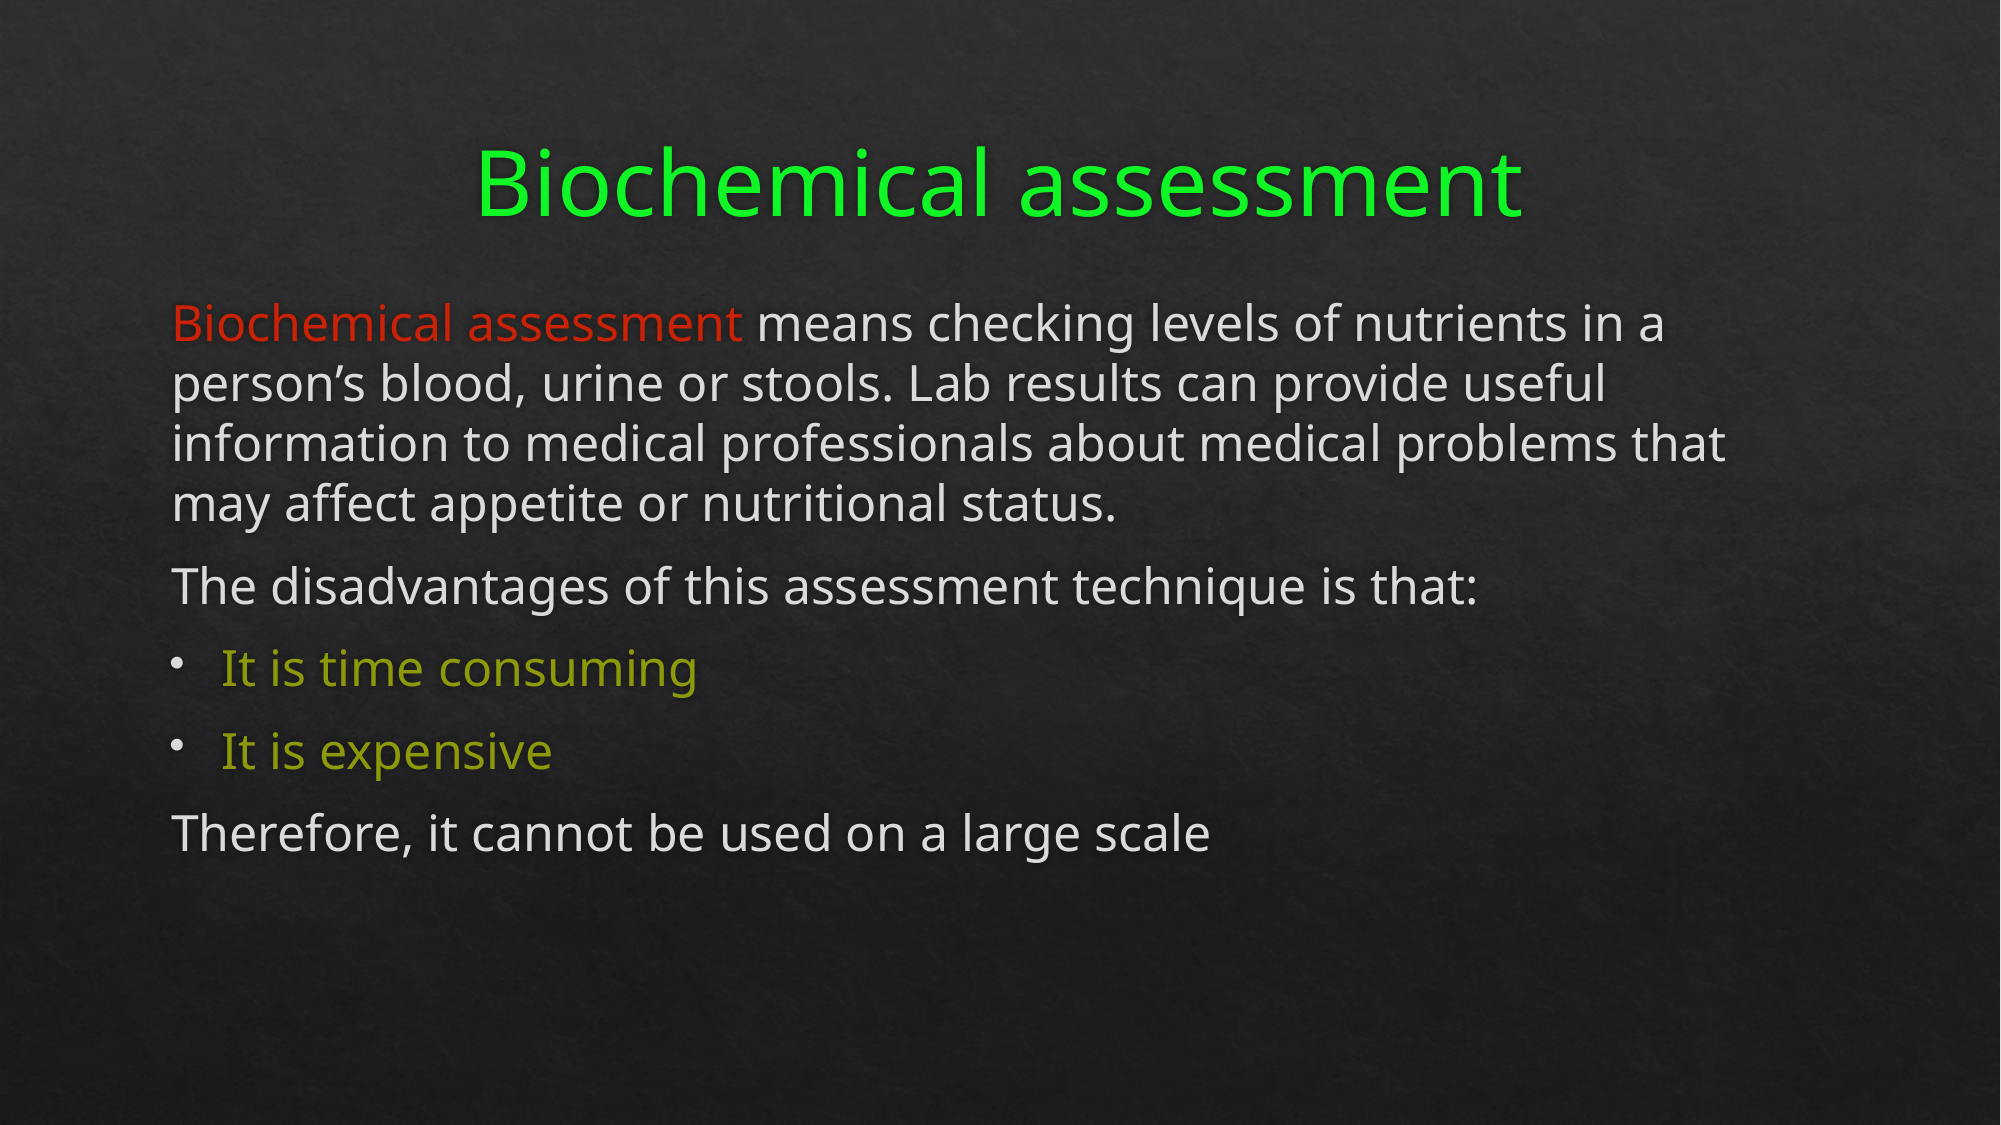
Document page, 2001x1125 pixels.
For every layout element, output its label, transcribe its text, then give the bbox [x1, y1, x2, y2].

list Biochemical assessment means checking levels of nutrients in a person’s blood, urine or stools. Lab results can provide useful information to medical professionals about medical problems that may affect appetite or nutritional status. The disadvantages of this assessment technique is that: It is time consuming It is expensive Therefore, it cannot be used on a large scale [149, 284, 1849, 950]
title Biochemical assessment [149, 99, 1849, 260]
